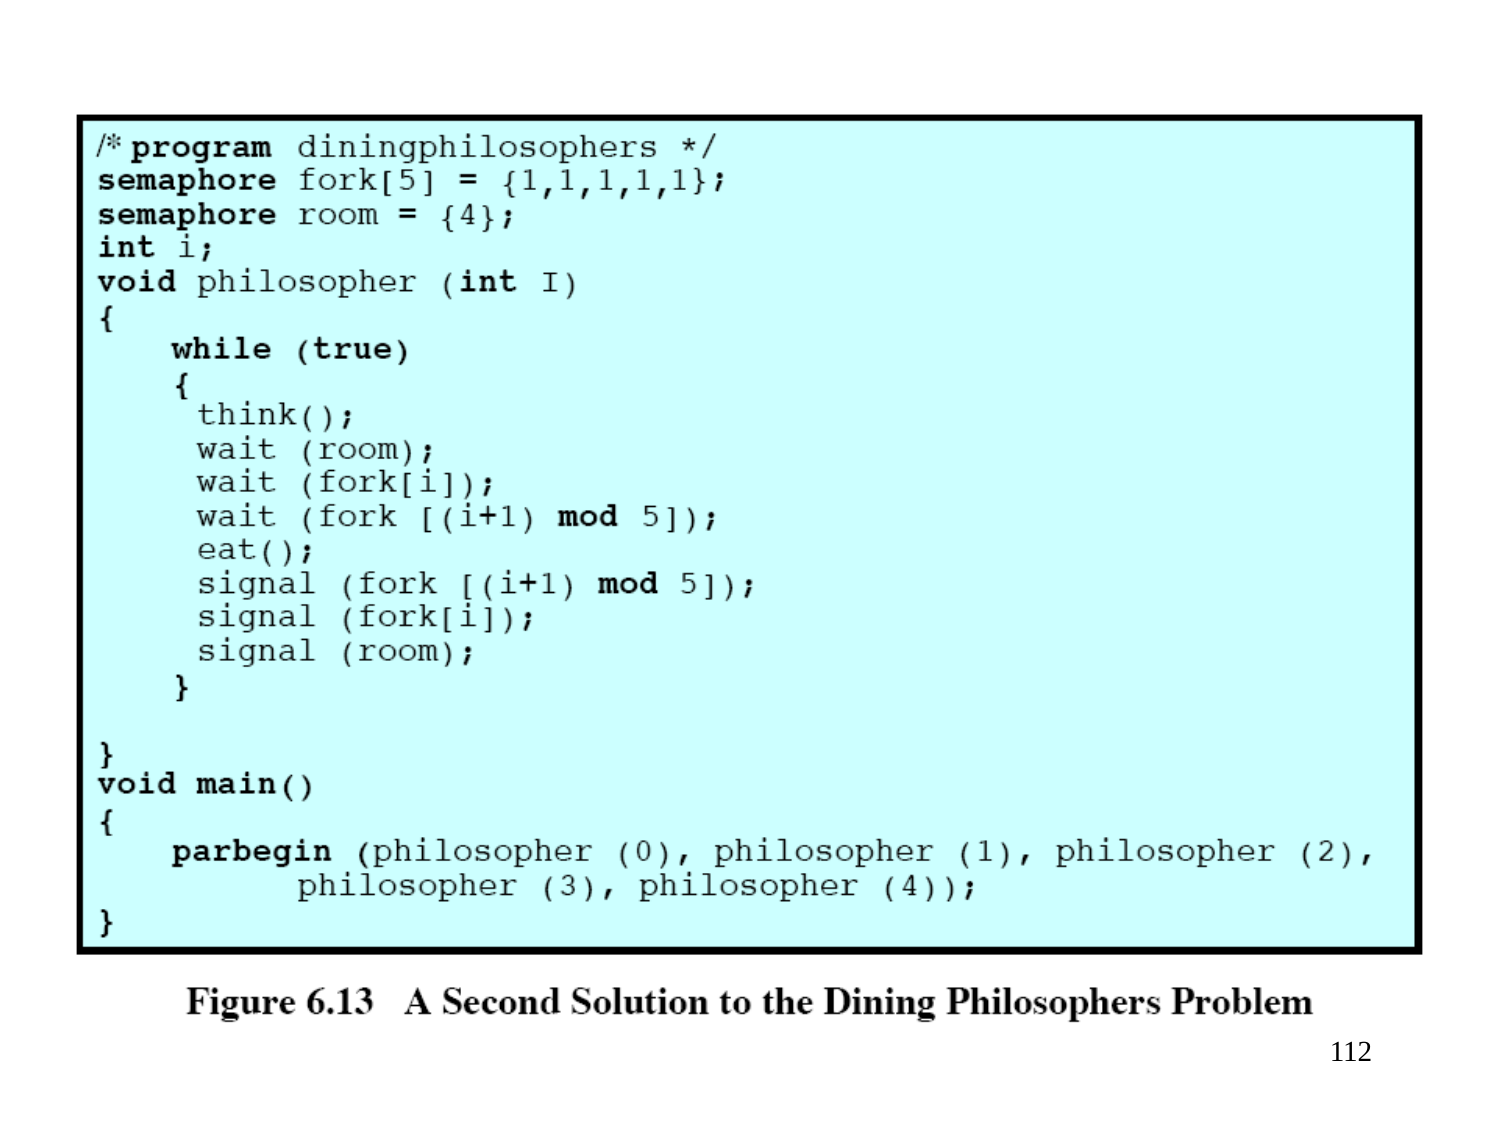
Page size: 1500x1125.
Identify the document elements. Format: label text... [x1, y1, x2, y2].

picture [51, 93, 1446, 1030]
text_box <number> [1074, 1038, 1388, 1100]
